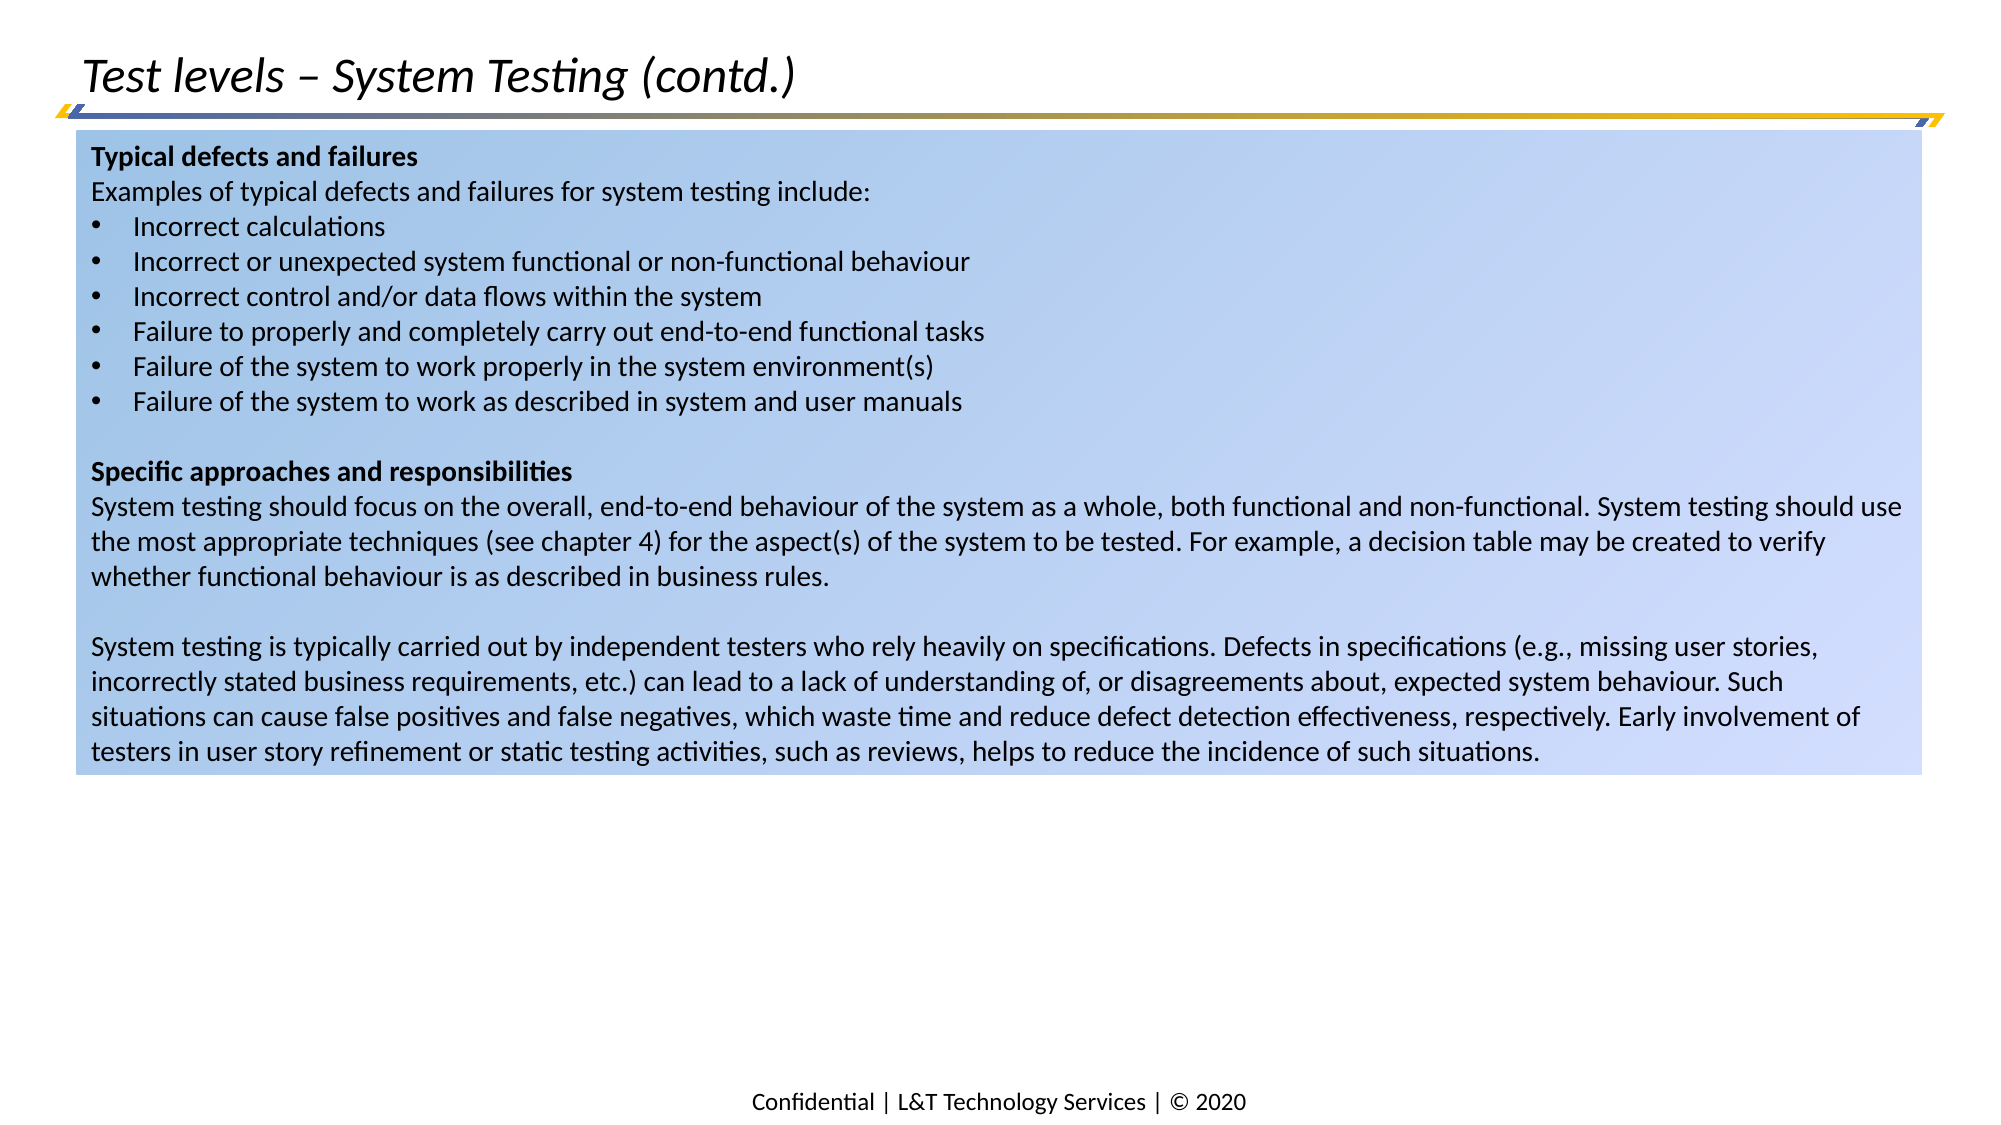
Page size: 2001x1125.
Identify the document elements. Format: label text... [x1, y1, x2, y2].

text_box Test levels – System Testing (contd.) [66, 0, 1934, 111]
text_box Typical defects and failures Examples of typical defects and failures for system testing include: Incorrect calculations Incorrect or unexpected system functional or non-functional behaviour Incorrect control and/or data flows within the system Failure to properly and completely carry out end-to-end functional tasks Failure of the system to work properly in the system environment(s) Failure of the system to work as described in system and user manuals Specific approaches and responsibilities System testing should focus on the overall, end-to-end behaviour of the system as a whole, both functional and non-functional. System testing should use the most appropriate techniques (see chapter 4) for the aspect(s) of the system to be tested. For example, a decision table may be created to verify whether functional behaviour is as described in business rules. System testing is typically carried out by independent testers who rely heavily on specifications. Defects in specifications (e.g., missing user stories, incorrectly stated business requirements, etc.) can lead to a lack of understanding of, or disagreements about, expected system behaviour. Such situations can cause false positives and false negatives, which waste time and reduce defect detection effectiveness, respectively. Early involvement of testers in user story refinement or static testing activities, such as reviews, helps to reduce the incidence of such situations. [76, 130, 1922, 775]
